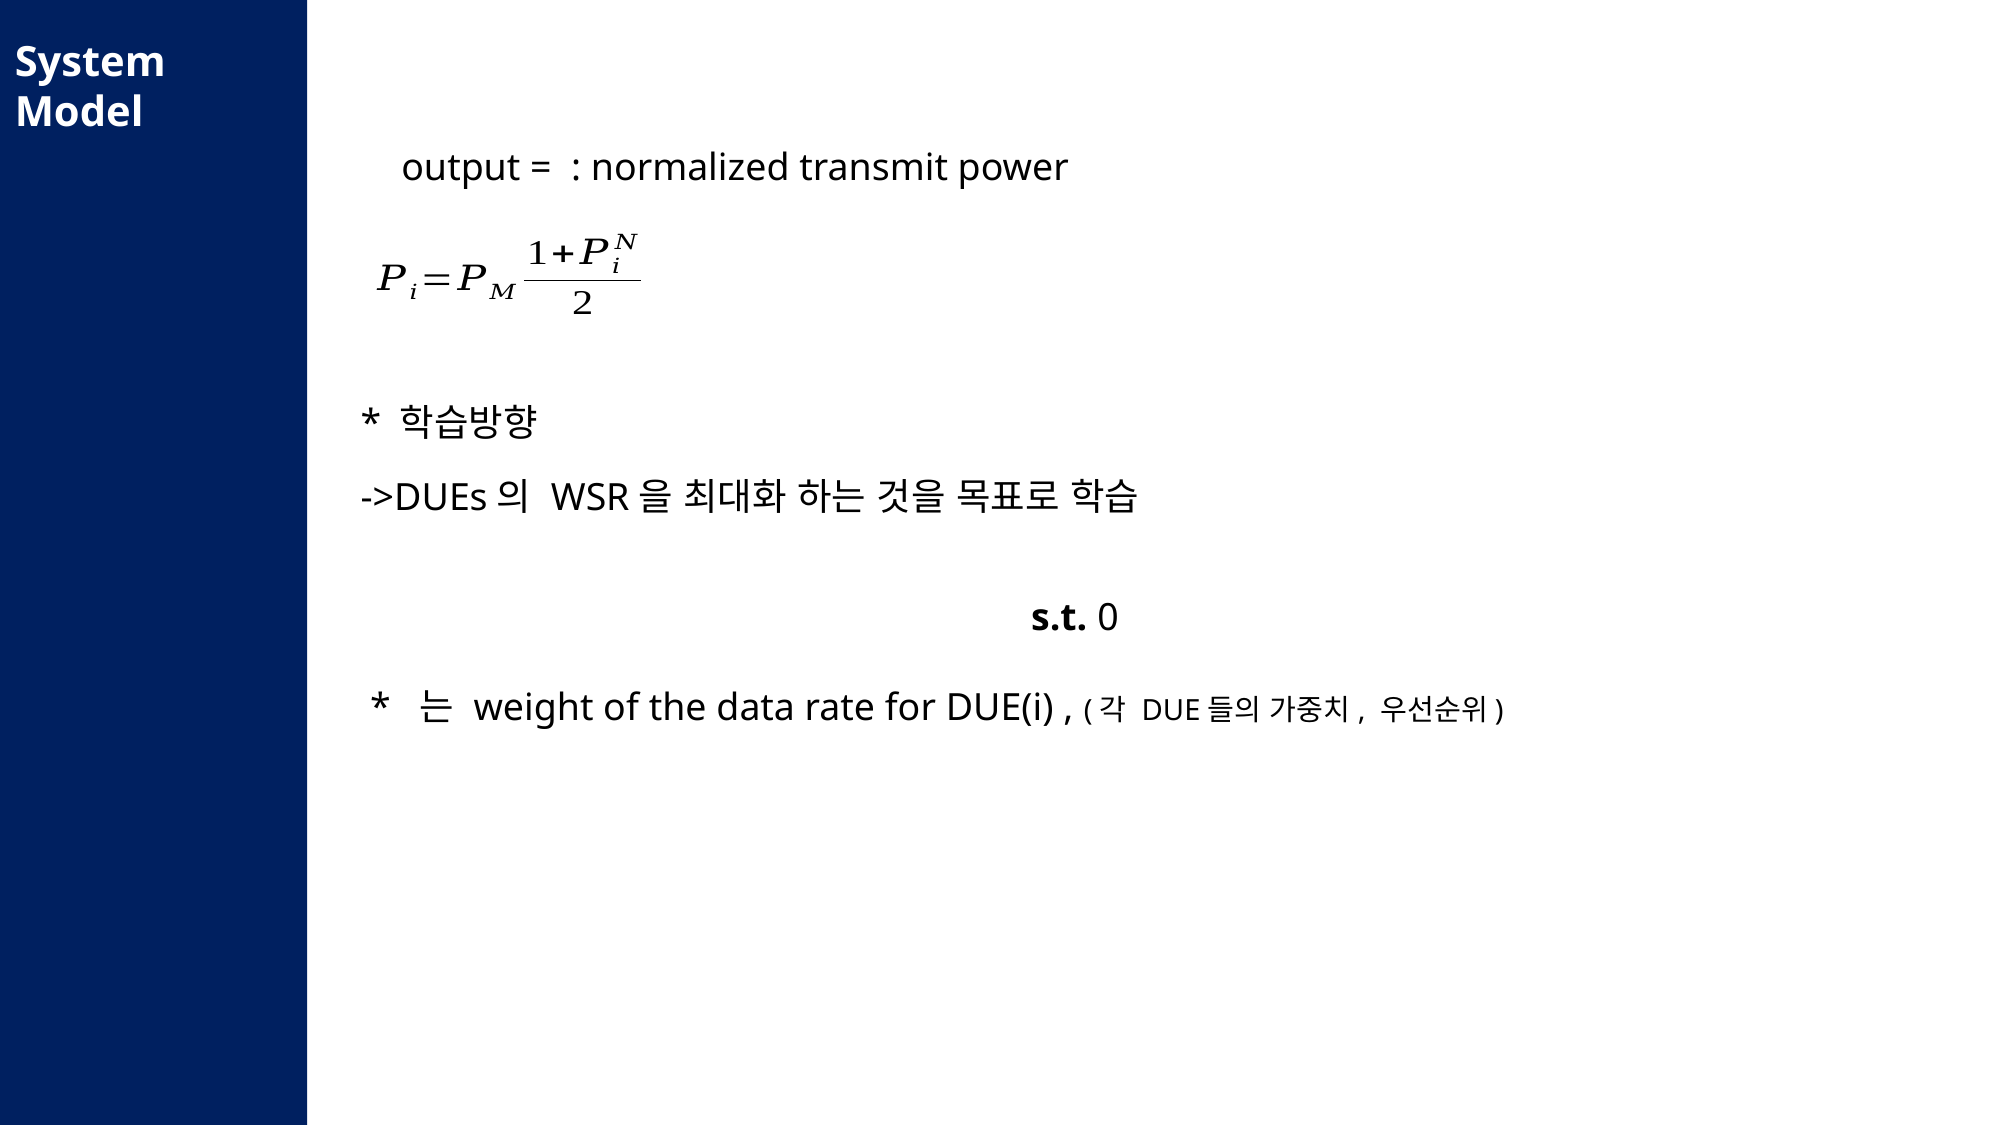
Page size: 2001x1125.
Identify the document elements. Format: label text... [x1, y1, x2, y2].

text_box * 학습방향 [345, 391, 625, 452]
text_box System Model [0, 26, 292, 142]
text_box ->DUEs의 WSR을 최대화 하는 것을 목표로 학습 [345, 465, 1834, 526]
text_box [0, 0, 308, 1125]
